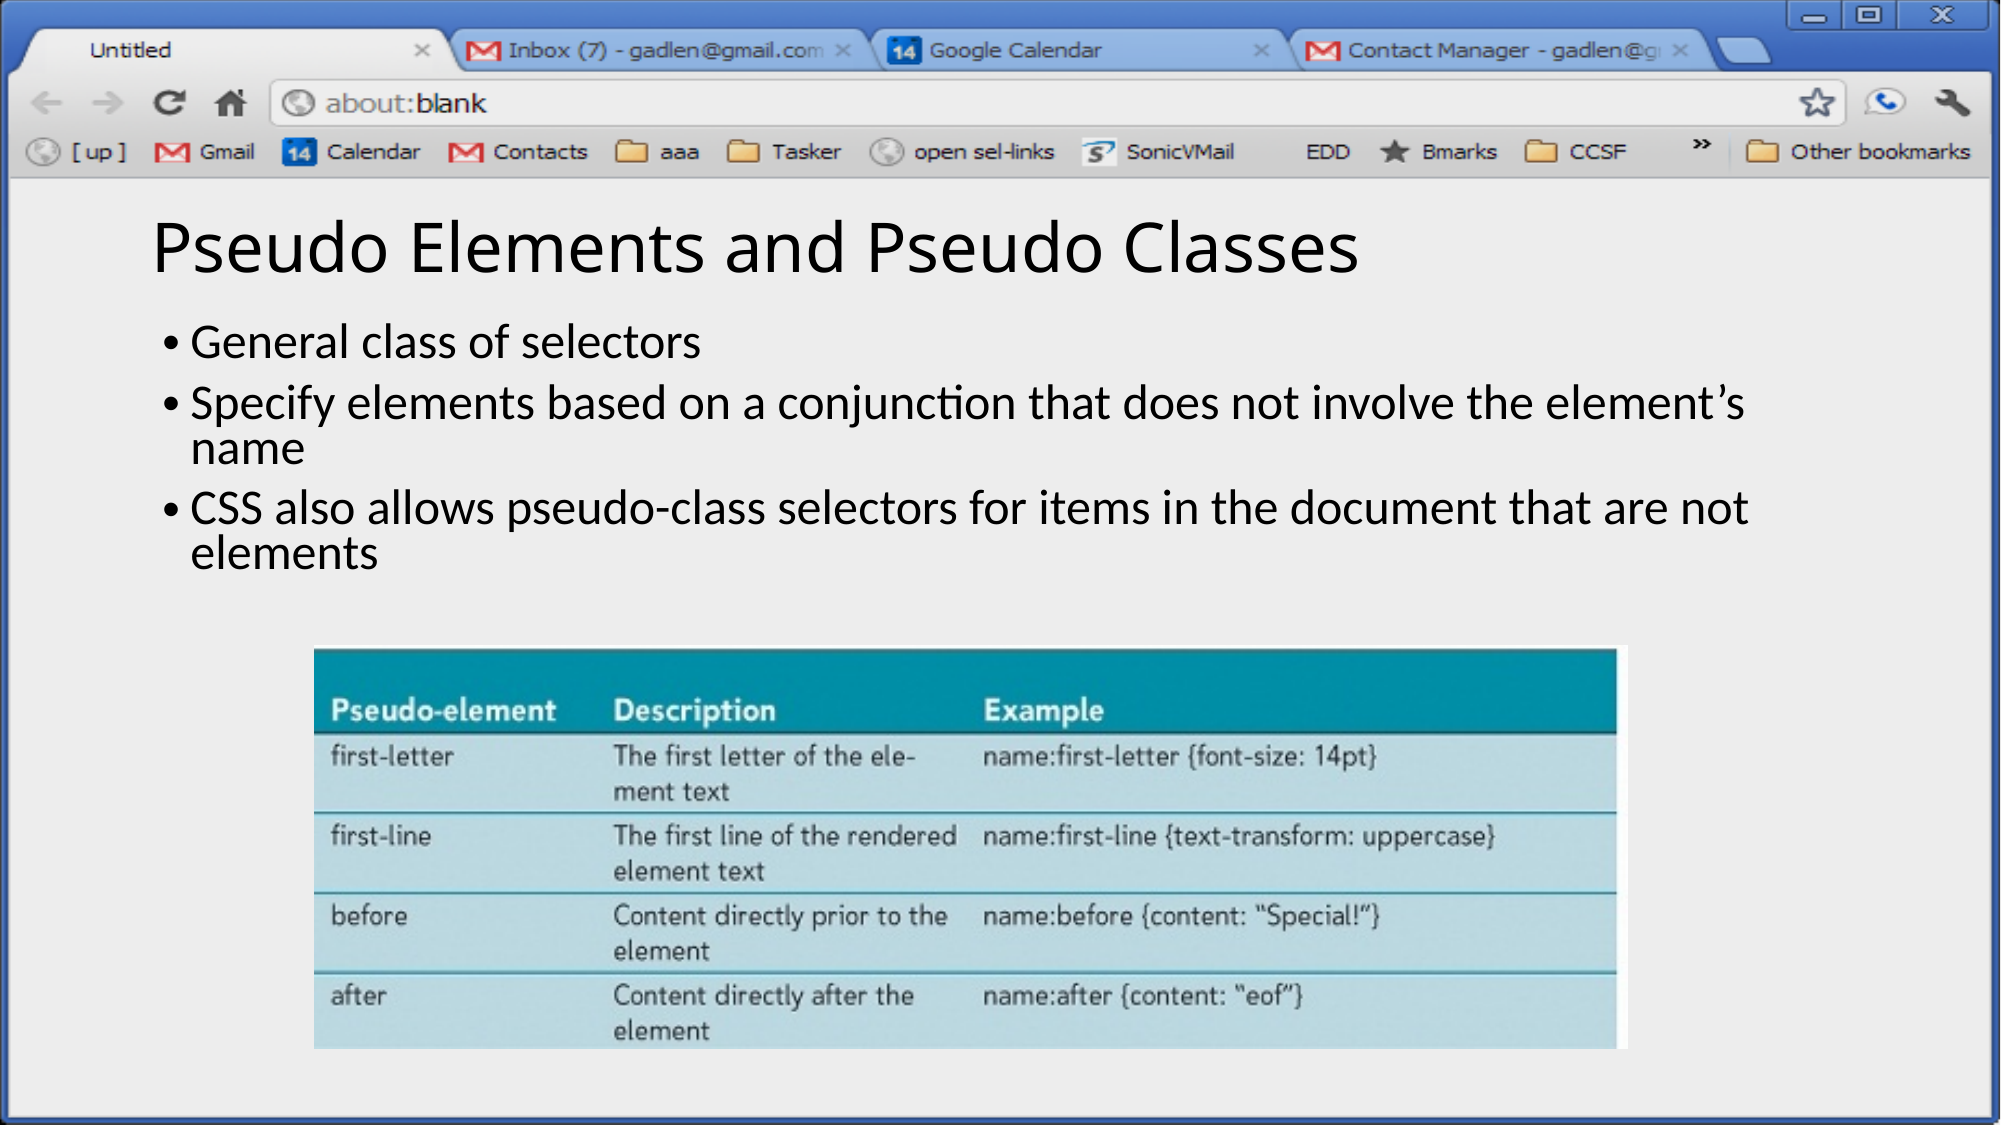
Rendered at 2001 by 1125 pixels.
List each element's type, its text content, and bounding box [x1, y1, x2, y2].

list General class of selectors Specify elements based on a conjunction that does not involve the element’s name CSS also allows pseudo-class selectors for items in the document that are not elements [137, 314, 1863, 1101]
picture [0, 0, 2001, 1125]
title Pseudo Elements and Pseudo Classes [136, 178, 1861, 315]
